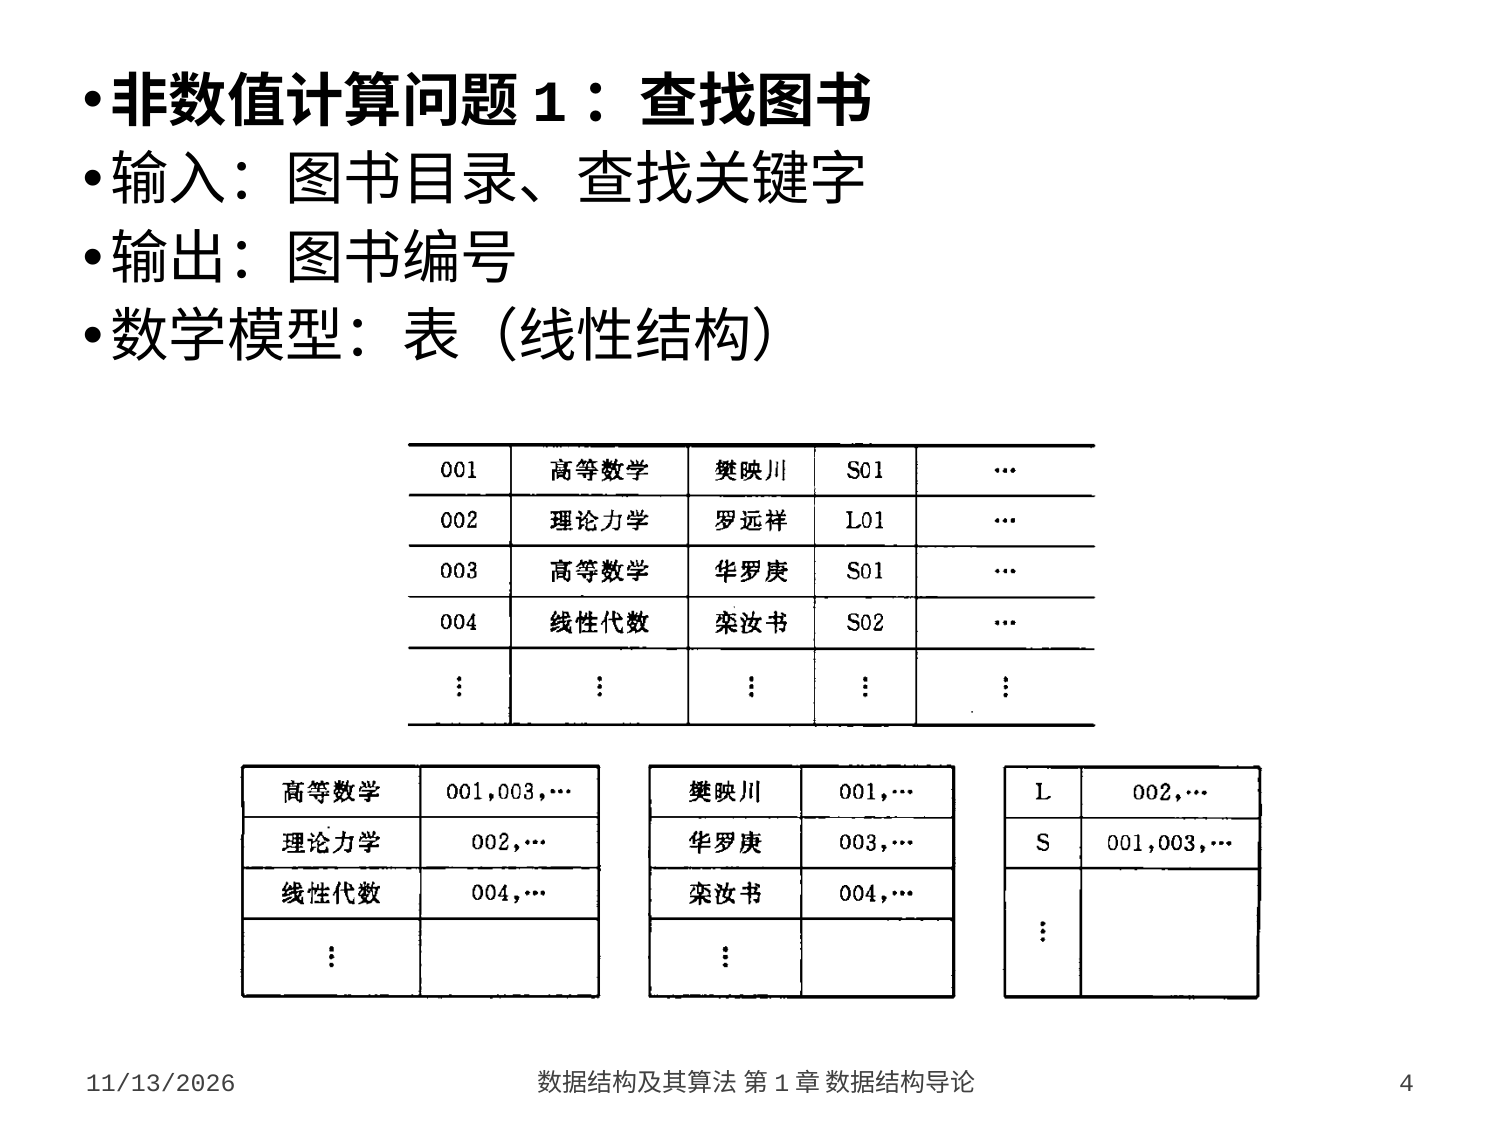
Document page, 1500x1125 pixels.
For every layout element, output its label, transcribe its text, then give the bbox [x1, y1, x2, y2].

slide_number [70, 1045, 262, 1105]
list 非数值计算问题1：查找图书 输入：图书目录、查找关键字 输出：图书编号 数学模型：表（线性结构） [70, 58, 1430, 1022]
slide_number 4 [1251, 1045, 1430, 1105]
picture [207, 412, 1293, 1016]
footer 数据结构及其算法 第1章 数据结构导论 [279, 1045, 1235, 1105]
